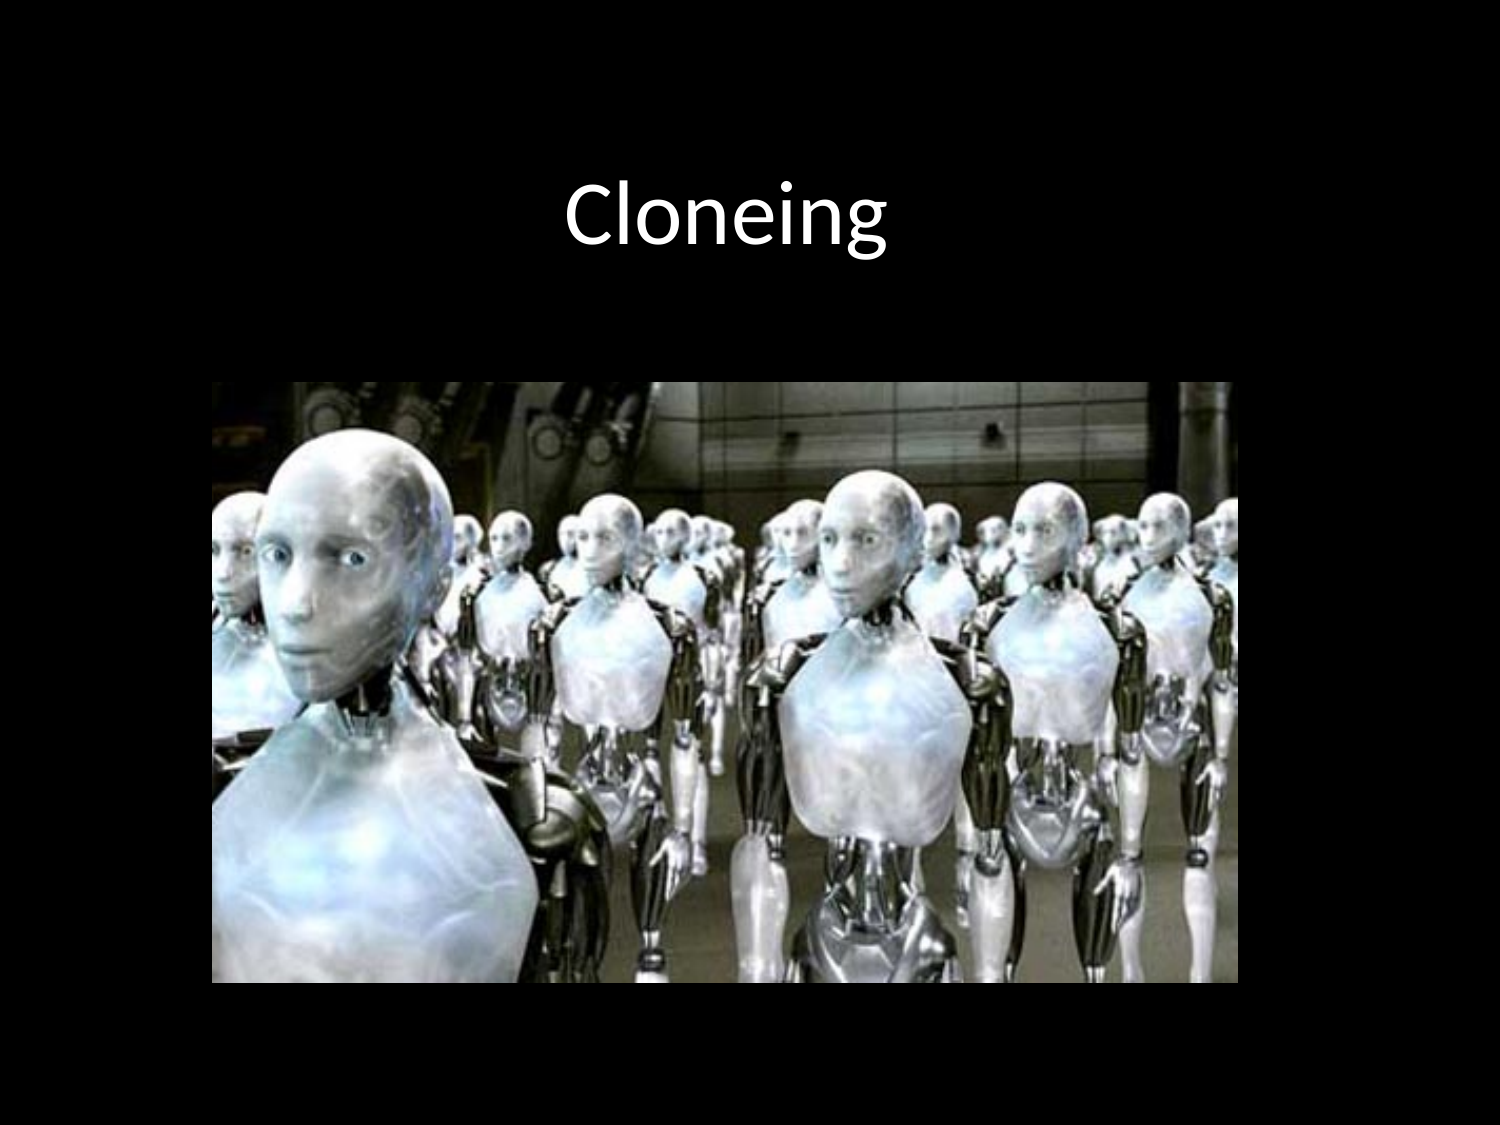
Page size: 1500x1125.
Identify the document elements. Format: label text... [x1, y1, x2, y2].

title Cloneing [99, 87, 1375, 329]
picture [212, 382, 1238, 984]
